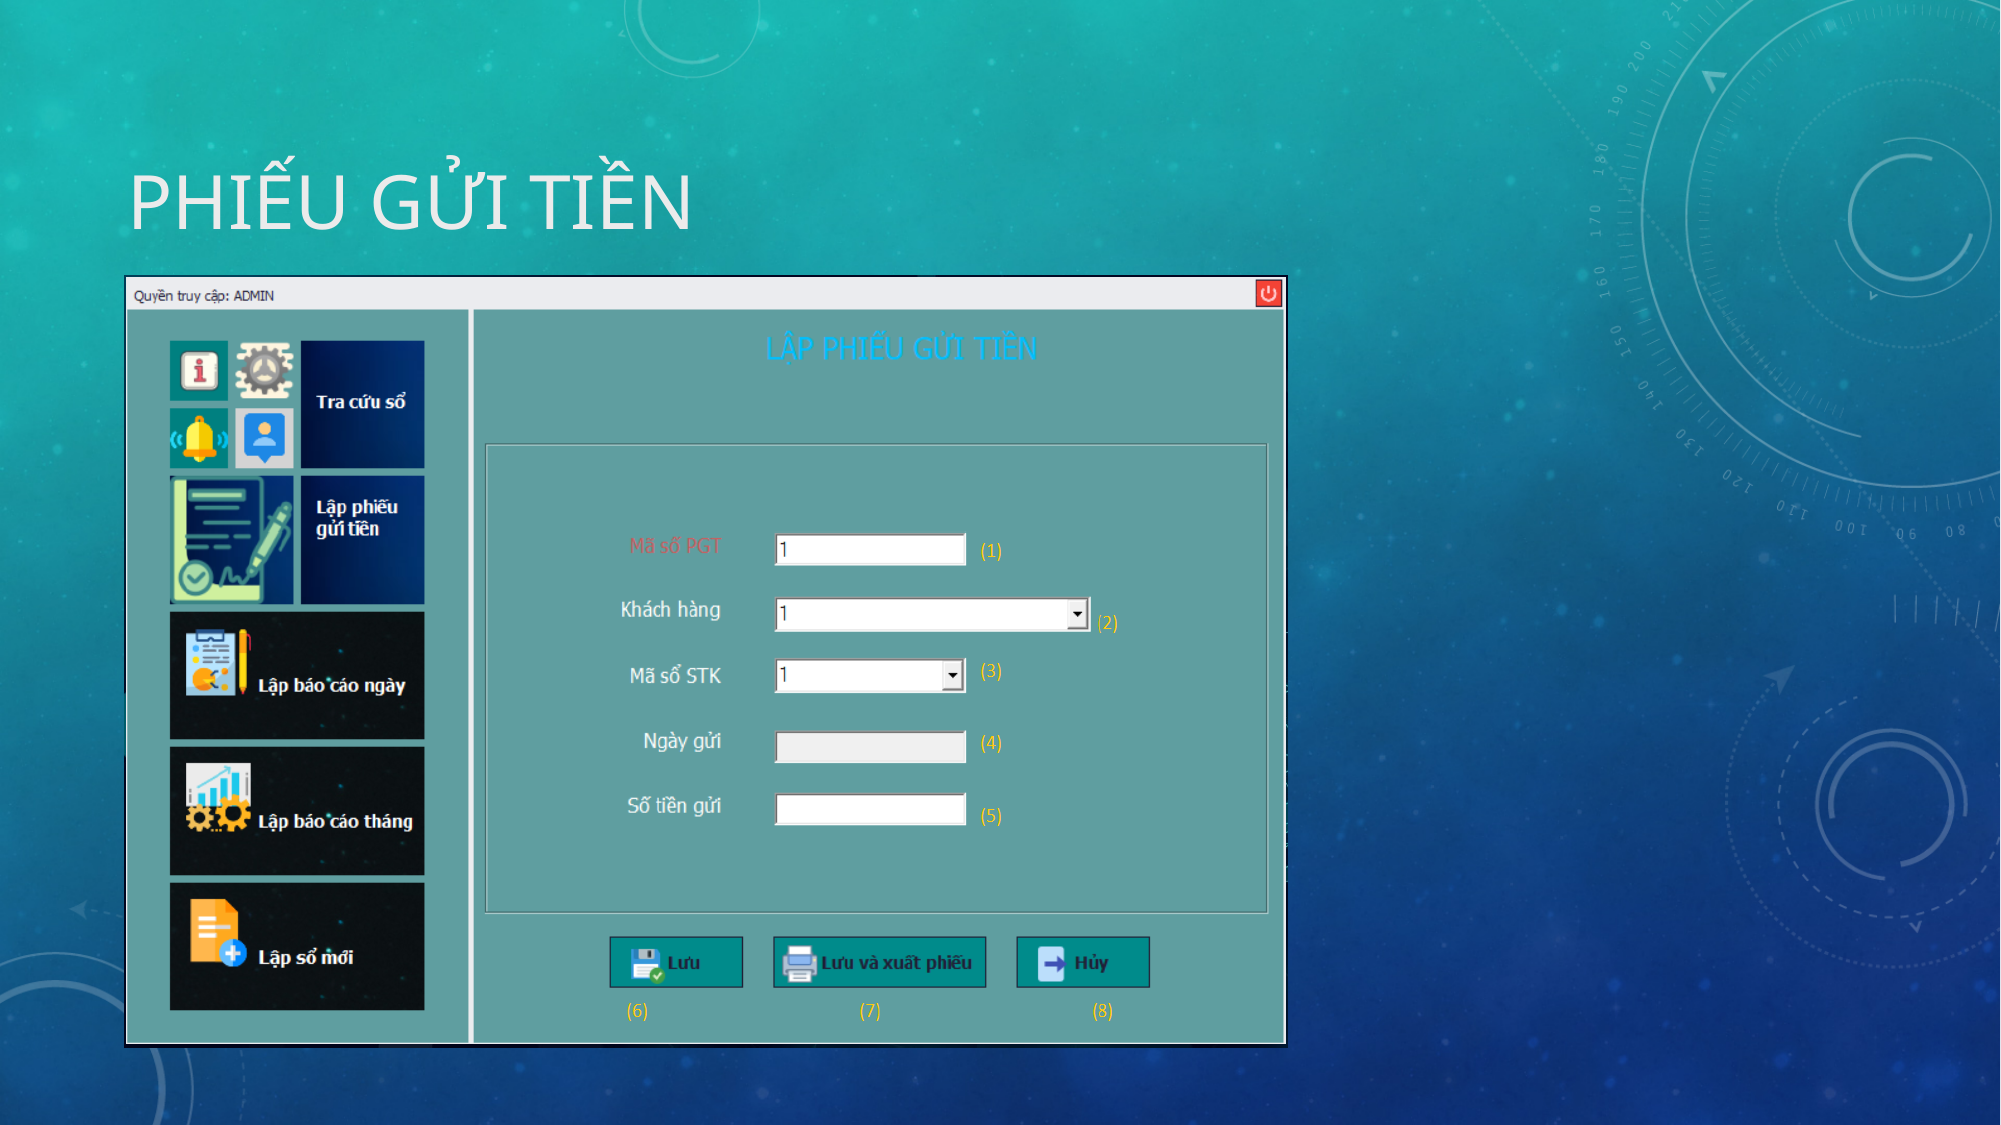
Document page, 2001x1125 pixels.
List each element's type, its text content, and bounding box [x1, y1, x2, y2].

picture [0, 0, 2001, 1125]
title PHIẾU GỬI TIỀN [112, 99, 1775, 339]
